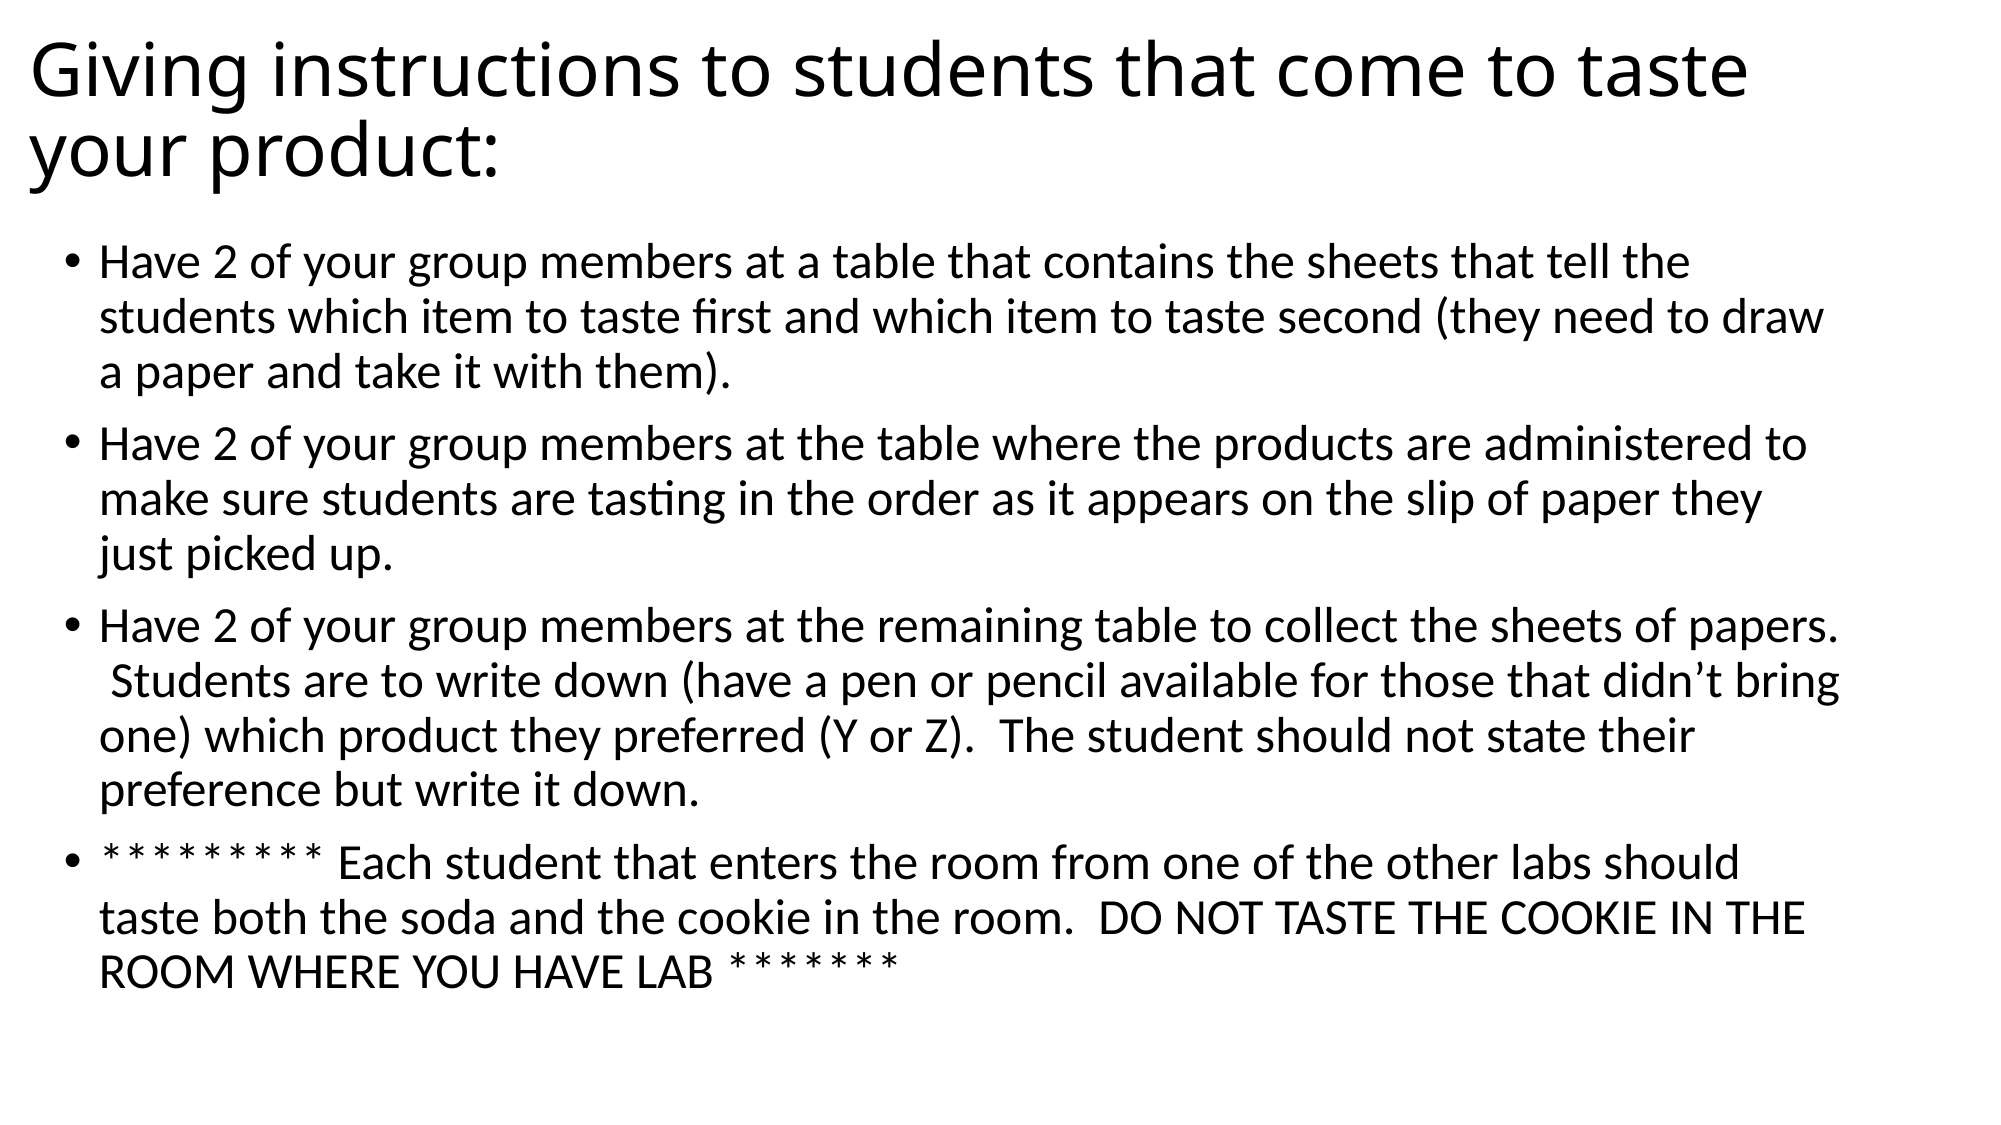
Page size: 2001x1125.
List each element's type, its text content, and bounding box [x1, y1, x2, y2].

list Have 2 of your group members at a table that contains the sheets that tell the students which item to taste first and which item to taste second (they need to draw a paper and take it with them). Have 2 of your group members at the table where the products are administered to make sure students are tasting in the order as it appears on the slip of paper they just picked up. Have 2 of your group members at the remaining table to collect the sheets of papers. Students are to write down (have a pen or pencil available for those that didn’t bring one) which product they preferred (Y or Z). The student should not state their preference but write it down. ********* Each student that enters the room from one of the other labs should taste both the soda and the cookie in the room. DO NOT TASTE THE COOKIE IN THE ROOM WHERE YOU HAVE LAB ******* [48, 227, 1863, 1014]
title Giving instructions to students that come to taste your product: [14, 23, 1854, 201]
